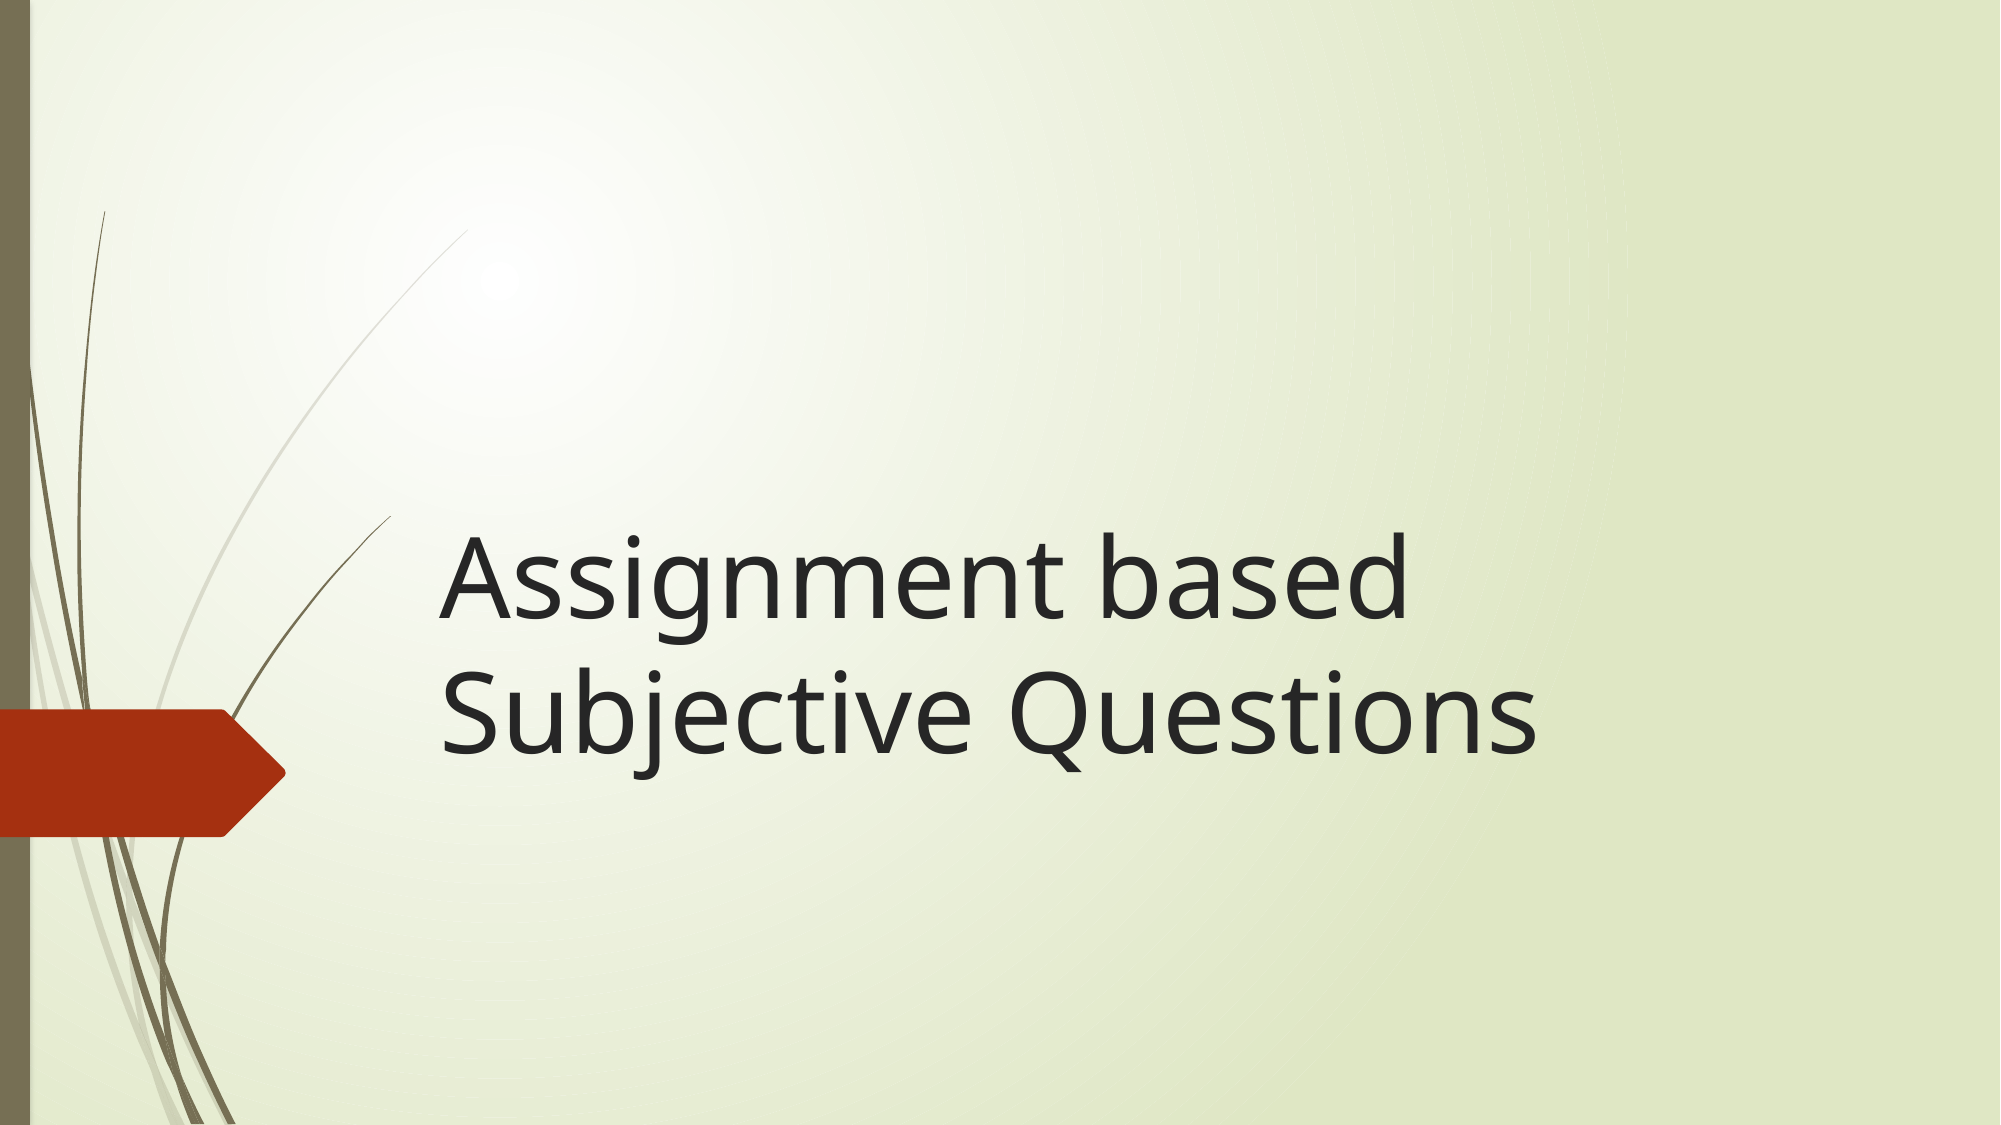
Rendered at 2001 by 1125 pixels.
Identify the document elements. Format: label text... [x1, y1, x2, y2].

title Assignment based Subjective Questions [424, 412, 1888, 784]
